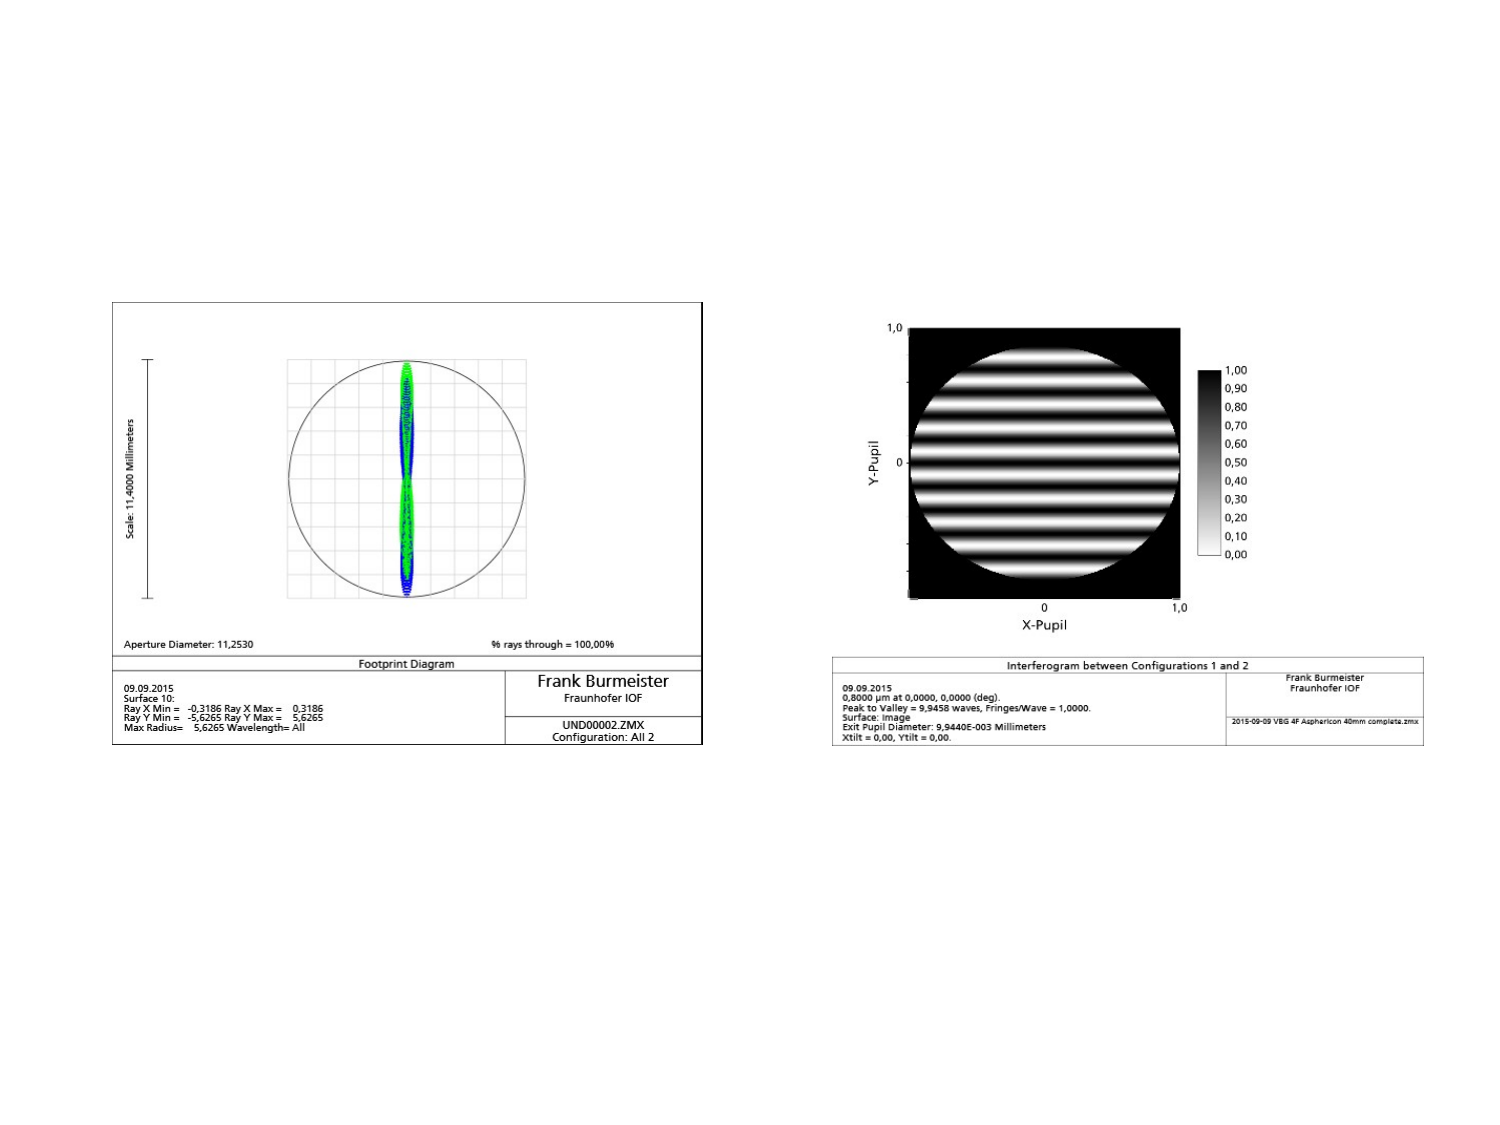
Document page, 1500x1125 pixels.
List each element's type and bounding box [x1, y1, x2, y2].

picture [112, 302, 704, 746]
list [832, 302, 1424, 746]
